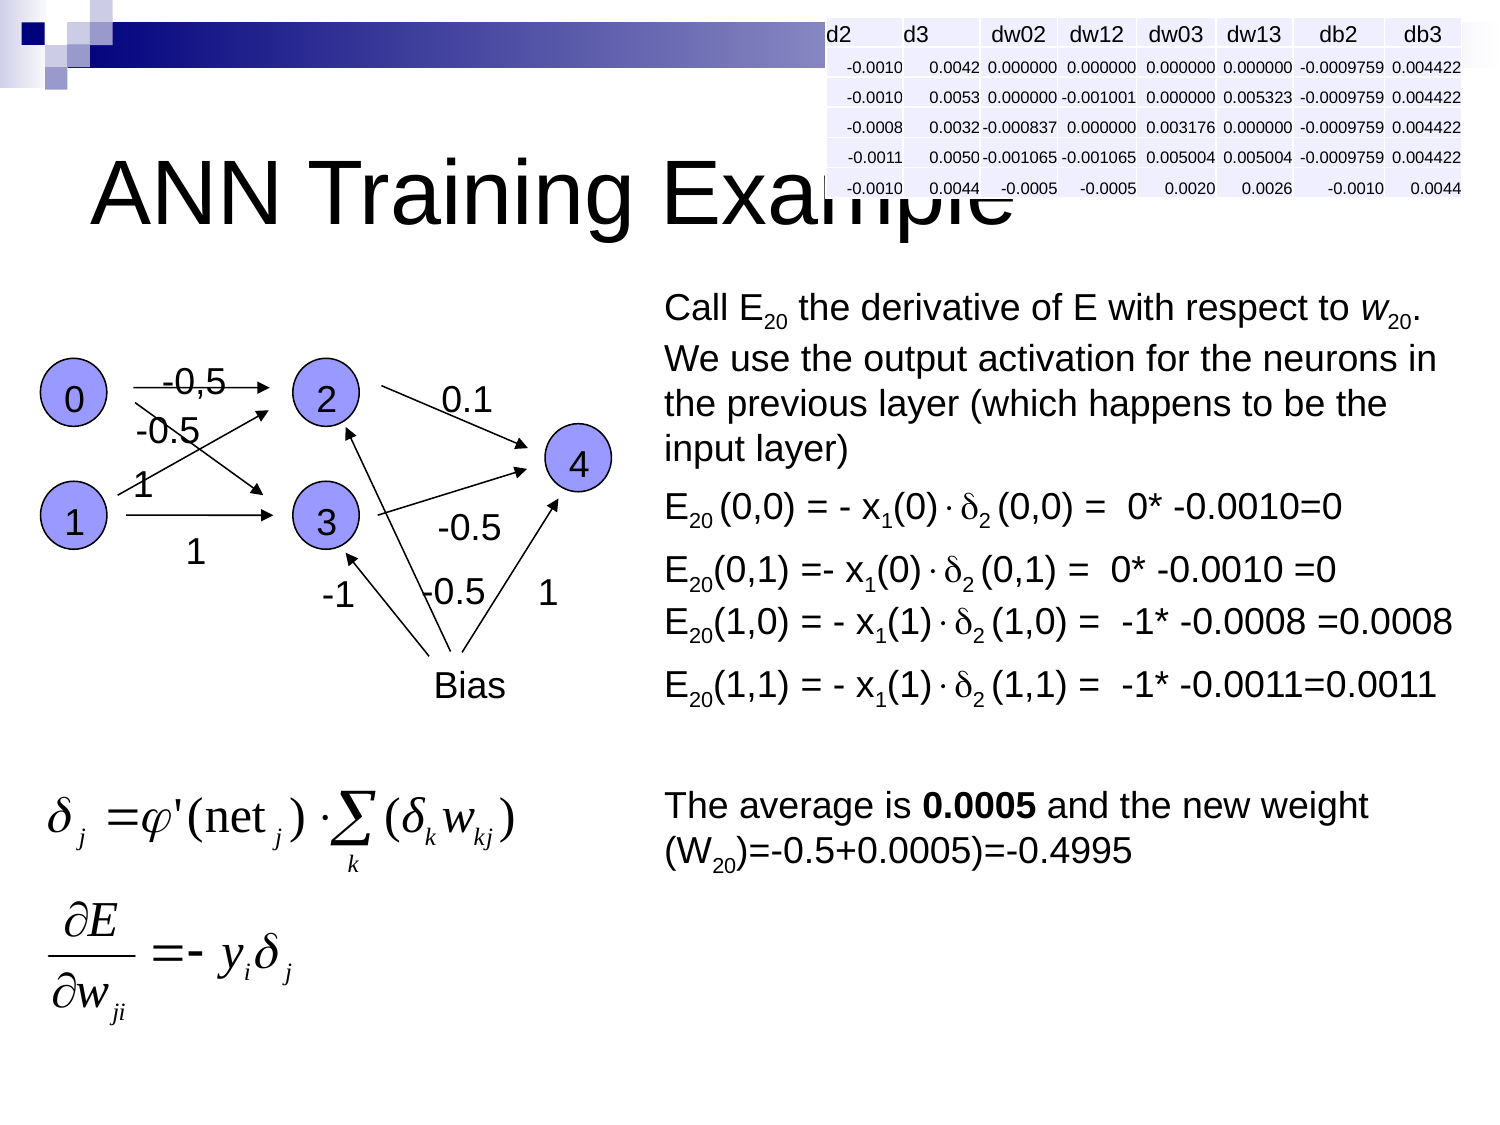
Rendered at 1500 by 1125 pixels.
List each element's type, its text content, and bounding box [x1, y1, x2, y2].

table_header dw03 [1137, 18, 1215, 46]
table_cell 0.000000 [1137, 78, 1215, 106]
table_header dw02 [981, 18, 1057, 46]
table_cell 0.003176 [1137, 108, 1215, 137]
table_cell -0.0010 [827, 168, 902, 197]
table_cell -0.0009759 [1294, 78, 1384, 106]
table_cell 0.000000 [981, 78, 1057, 106]
table_cell 0.004422 [1385, 108, 1461, 137]
table_cell -0.001065 [1058, 138, 1136, 167]
table_cell -0.0010 [827, 78, 902, 106]
table_cell -0.0009759 [1294, 138, 1384, 167]
table_cell 0.000000 [1137, 48, 1215, 76]
table_cell -0.0011 [827, 138, 902, 167]
table_cell 0.0044 [1385, 168, 1461, 197]
table_header dw13 [1217, 18, 1292, 46]
table_cell 0.0042 [904, 48, 979, 76]
table_cell 0.000000 [1058, 108, 1136, 137]
table_cell 0.005323 [1217, 78, 1292, 106]
table_cell -0.0005 [981, 168, 1057, 197]
table_header d3 [904, 18, 979, 46]
table_cell 0.0044 [904, 168, 979, 197]
table_cell 0.000000 [1058, 48, 1136, 76]
table_cell -0.0010 [1294, 168, 1384, 197]
table_cell 0.000000 [1217, 48, 1292, 76]
table_cell 0.000000 [981, 48, 1057, 76]
text_box Call E20 the derivative of E with respect to w20. We use the output activation for the neurons in the previous layer (which happens to be the input layer) E20 (0,0) = - x1(0)2 (0,0) = 0* -0.0010=0 E20(0,1) =- x1(0)2 (0,1) = 0* -0.0010 =0 E20(1,0) = - x1(1)2 (1,0) = -1* -0.0008 =0.0008 E20(1,1) = - x1(1)2 (1,1) = -1* -0.0011=0.0011 The average is 0.0005 and the new weight (W20)=-0.5+0.0005)=-0.4995 [649, 275, 1469, 885]
table_cell 0.004422 [1385, 78, 1461, 106]
table_cell 0.000000 [1217, 108, 1292, 137]
table_cell -0.0009759 [1294, 108, 1384, 137]
table_cell 0.0032 [904, 108, 979, 137]
table_cell -0.0005 [1058, 168, 1136, 197]
table_header db2 [1294, 18, 1384, 46]
table_header dw12 [1058, 18, 1136, 46]
table_cell 0.0026 [1217, 168, 1292, 197]
title ANN Training Example [75, 75, 1425, 300]
table_cell 0.004422 [1385, 48, 1461, 76]
table_cell -0.0009759 [1294, 48, 1384, 76]
table_cell 0.004422 [1385, 138, 1461, 167]
table_cell 0.0050 [904, 138, 979, 167]
table_cell -0.001001 [1058, 78, 1136, 106]
table_cell 0.0053 [904, 78, 979, 106]
table_cell 0.005004 [1217, 138, 1292, 167]
table_header d2 [827, 18, 902, 46]
table_header db3 [1385, 18, 1461, 46]
table_cell 0.0020 [1137, 168, 1215, 197]
table_cell -0.0008 [827, 108, 902, 137]
table_cell -0.001065 [981, 138, 1057, 167]
table_cell -0.000837 [981, 108, 1057, 137]
table_cell -0.0010 [827, 48, 902, 76]
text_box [40, 349, 612, 715]
table_cell 0.005004 [1137, 138, 1215, 167]
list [40, 783, 526, 1035]
